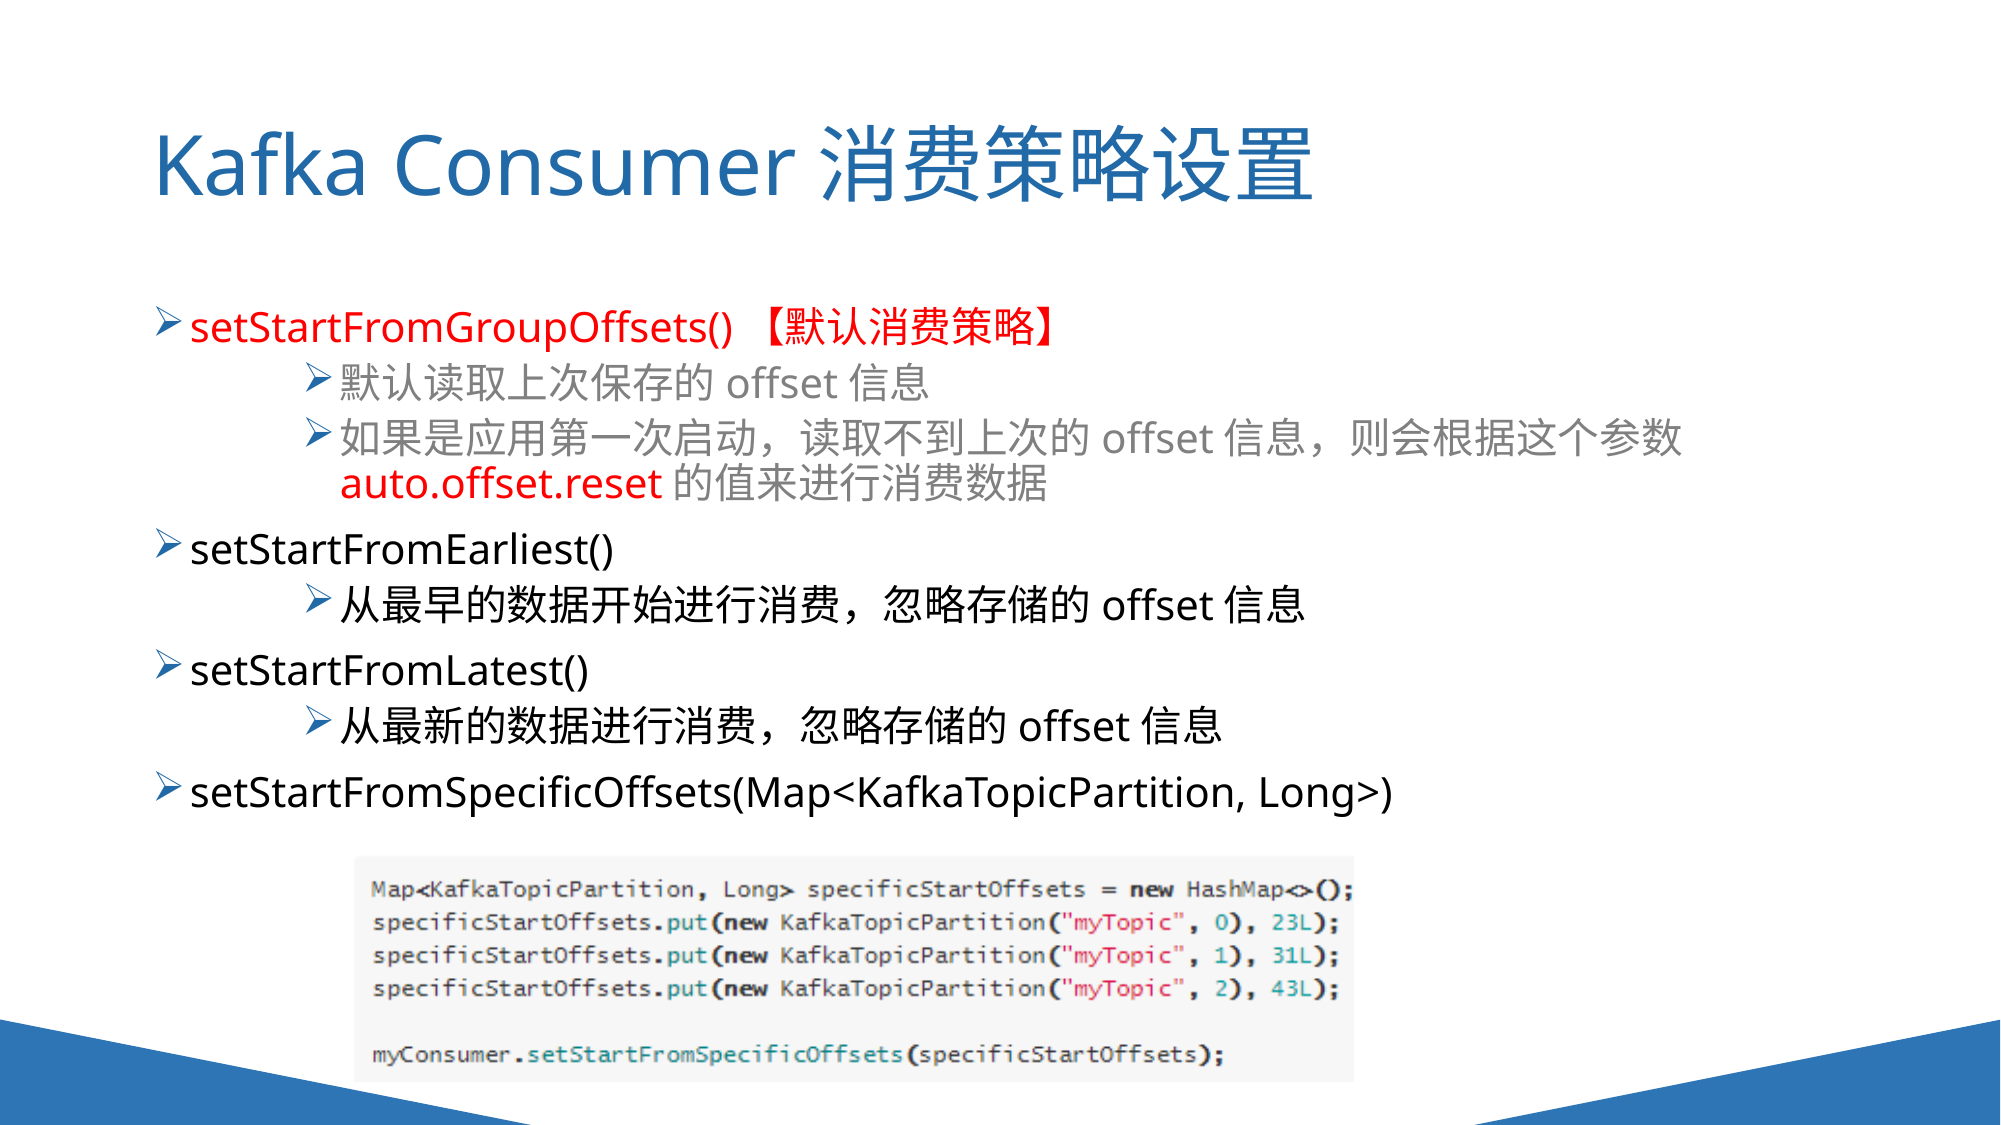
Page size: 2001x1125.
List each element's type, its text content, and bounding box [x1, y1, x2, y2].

title Kafka Consumer消费策略设置 [137, 59, 1863, 278]
list setStartFromGroupOffsets()【默认消费策略】 默认读取上次保存的offset信息 如果是应用第一次启动，读取不到上次的offset信息，则会根据这个参数auto.offset.reset的值来进行消费数据 setStartFromEarliest() 从最早的数据开始进行消费，忽略存储的offset信息 setStartFromLatest() 从最新的数据进行消费，忽略存储的offset信息 setStartFromSpecificOffsets(Map<KafkaTopicPartition, Long>) [137, 299, 1863, 1014]
picture [349, 839, 1354, 1082]
